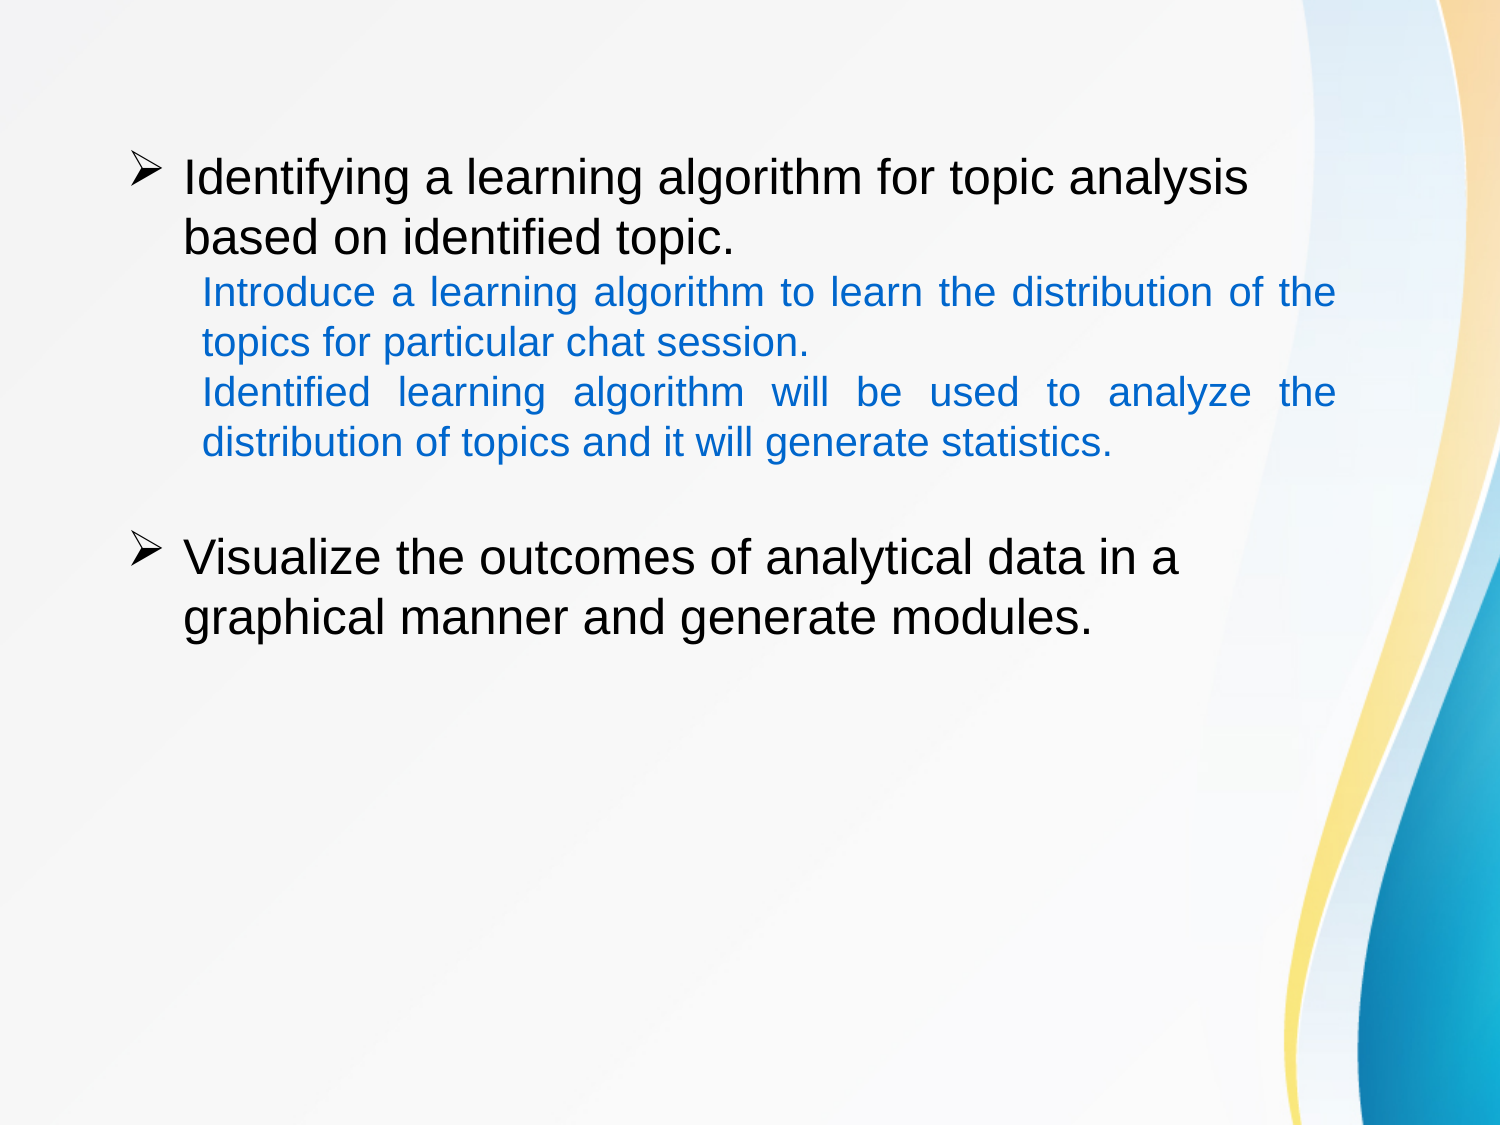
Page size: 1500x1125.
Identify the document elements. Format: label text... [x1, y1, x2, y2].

picture [0, 0, 1500, 1125]
text_box Identifying a learning algorithm for topic analysis based on identified topic. Introduce a learning algorithm to learn the distribution of the topics for particular chat session. Identified learning algorithm will be used to analyze the distribution of topics and it will generate statistics. Visualize the outcomes of analytical data in a graphical manner and generate modules. [112, 137, 1353, 653]
